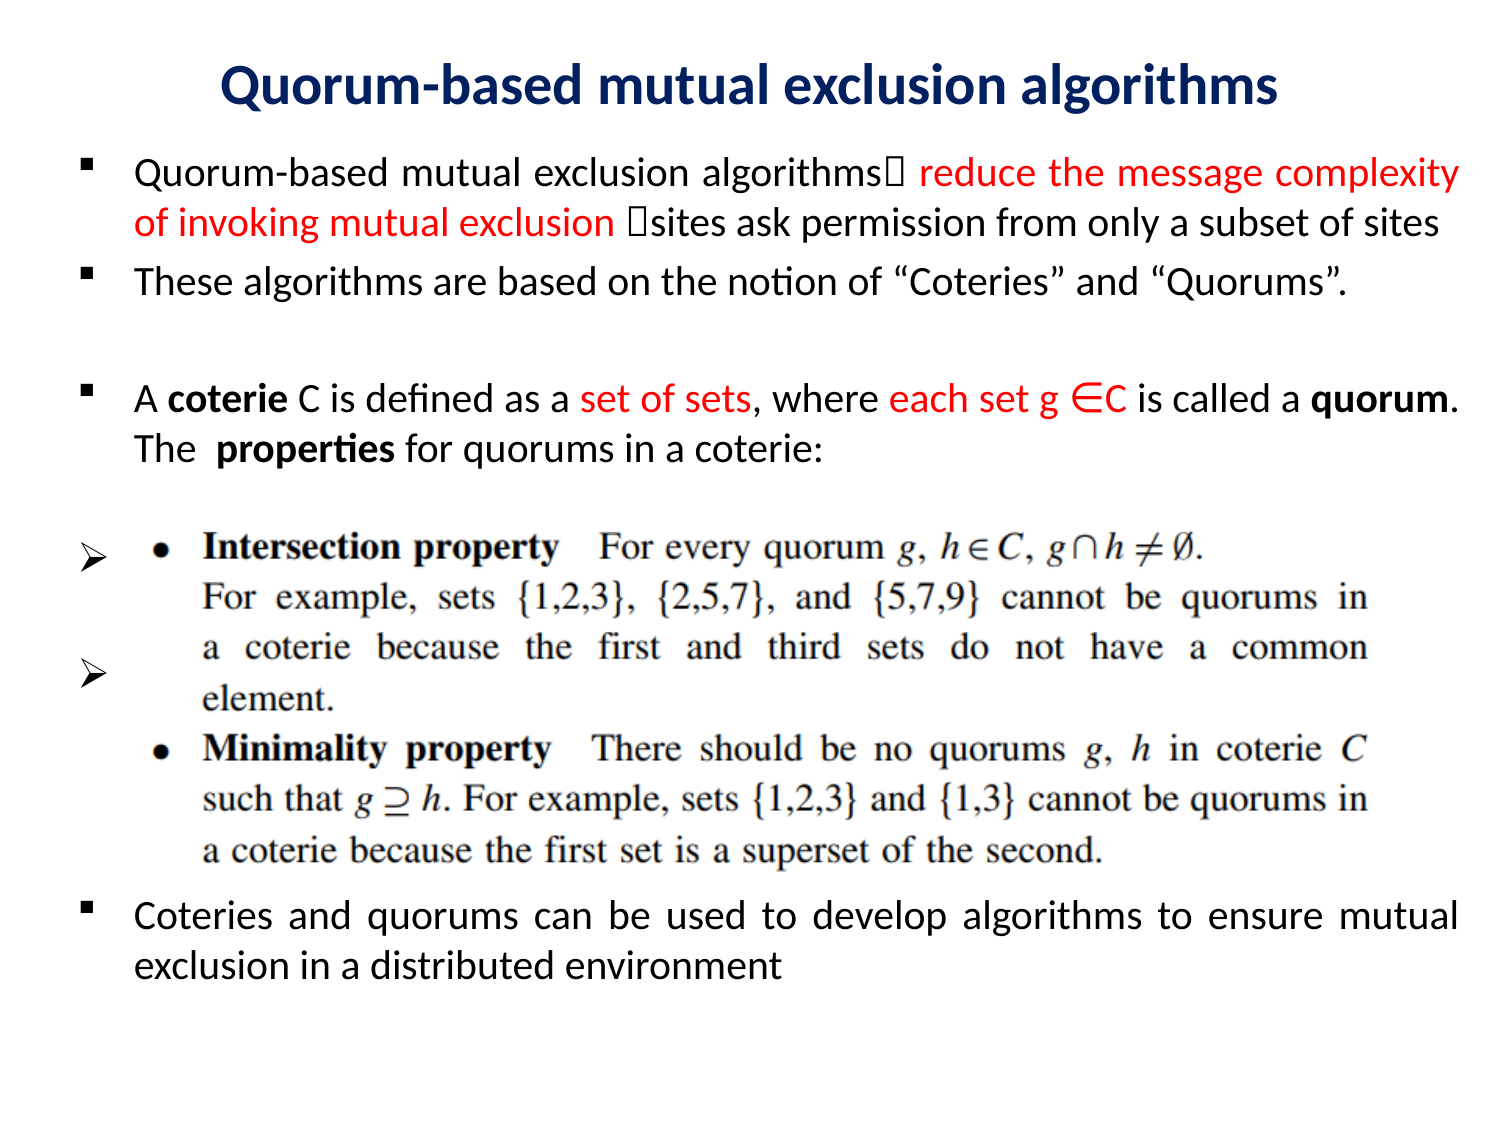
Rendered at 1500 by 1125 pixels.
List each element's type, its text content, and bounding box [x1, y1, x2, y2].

title Quorum-based mutual exclusion algorithms [75, 0, 1425, 137]
list Quorum-based mutual exclusion algorithms reduce the message complexity of invoking mutual exclusion sites ask permission from only a subset of sites These algorithms are based on the notion of “Coteries” and “Quorums”. A coterie C is defined as a set of sets, where each set g ∈C is called a quorum. The properties for quorums in a coterie: Intersection property Minimality property Coteries and quorums can be used to develop algorithms to ensure mutual exclusion in a distributed environment [62, 137, 1475, 1075]
picture [115, 487, 1385, 876]
